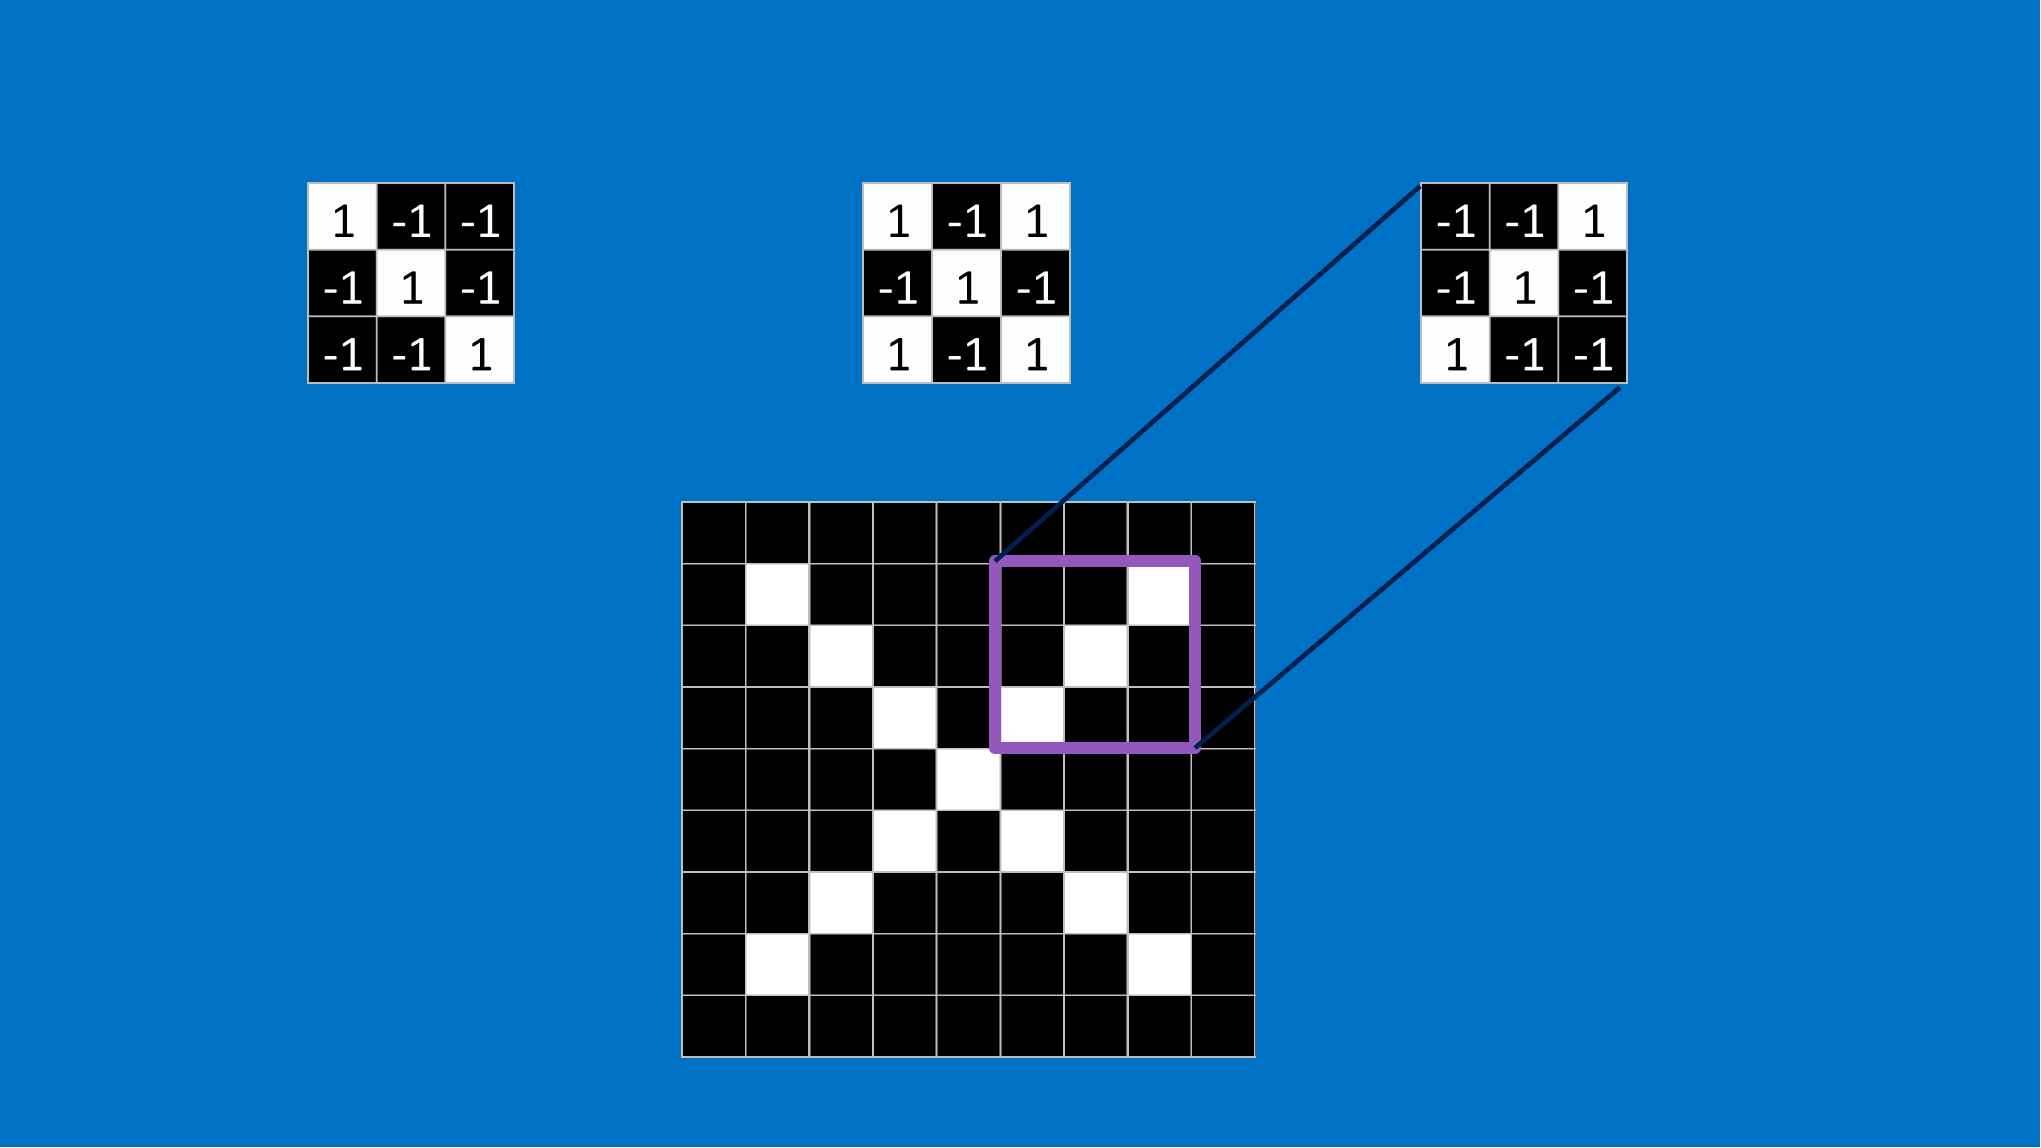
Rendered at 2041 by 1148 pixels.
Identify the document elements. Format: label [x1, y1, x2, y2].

text_box [994, 185, 1421, 562]
picture [681, 501, 1256, 1059]
picture [307, 181, 516, 384]
picture [862, 181, 1071, 384]
text_box [1194, 387, 1621, 749]
picture [1419, 181, 1628, 384]
